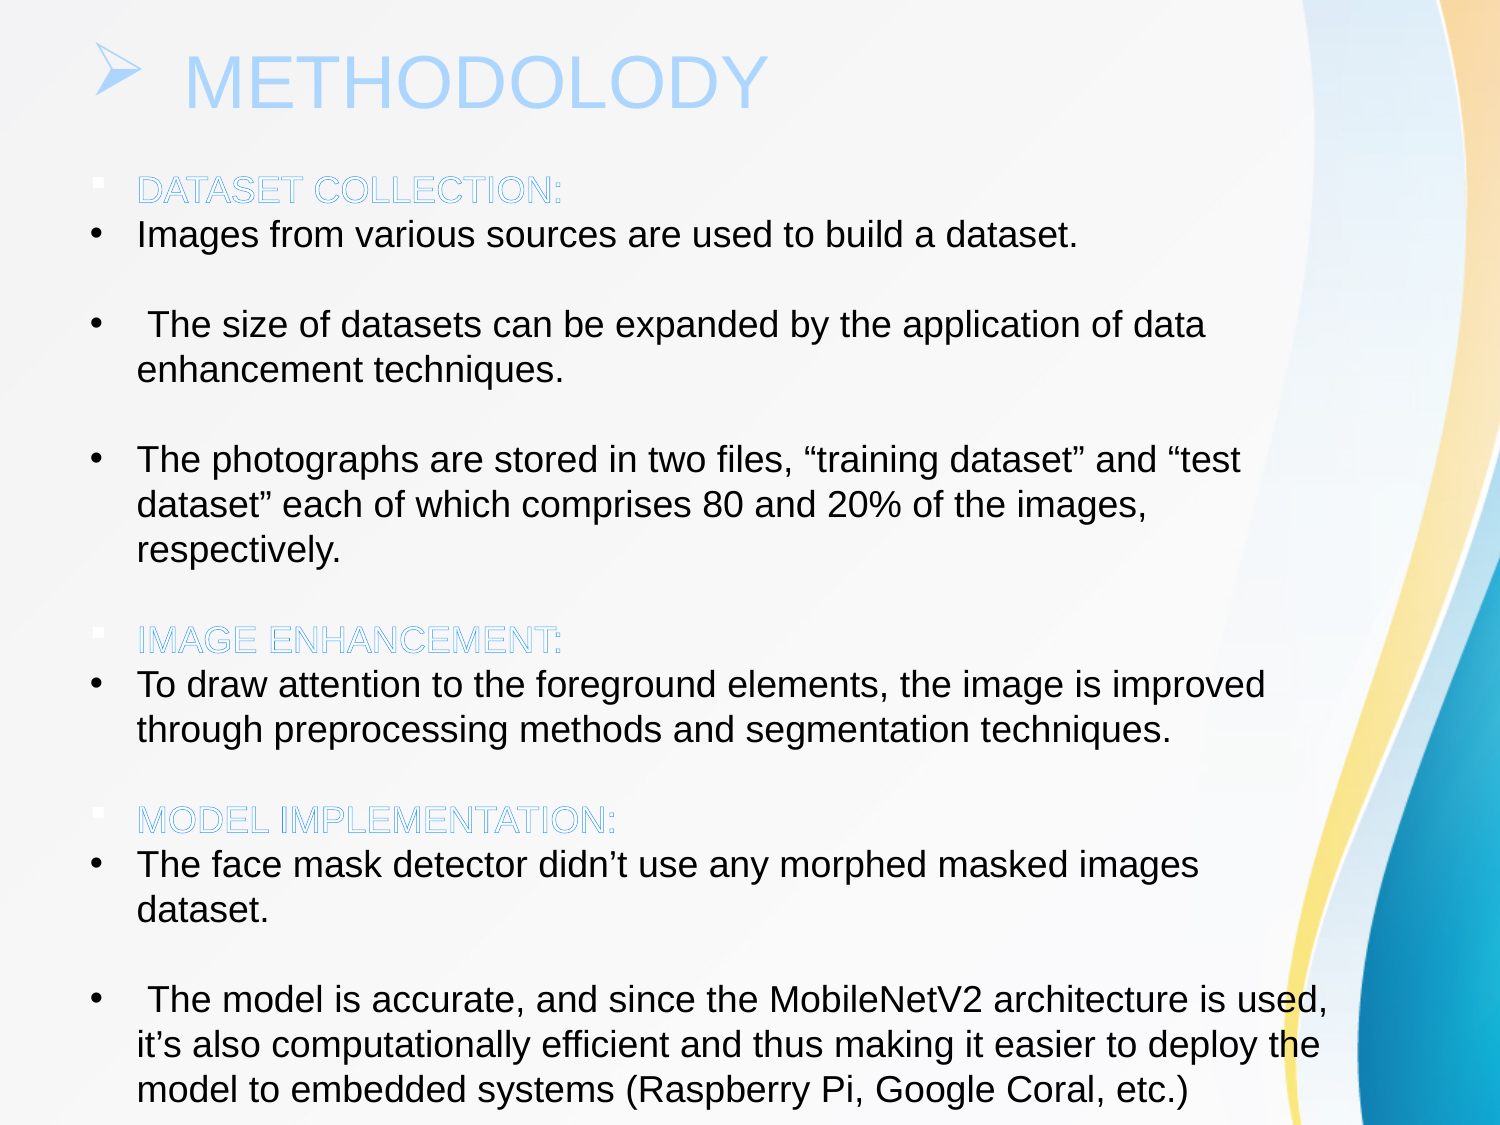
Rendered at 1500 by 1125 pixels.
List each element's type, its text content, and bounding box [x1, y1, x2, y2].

text_box DATASET COLLECTION: Images from various sources are used to build a dataset. The size of datasets can be expanded by the application of data enhancement techniques. The photographs are stored in two files, “training dataset” and “test dataset” each of which comprises 80 and 20% of the images, respectively. IMAGE ENHANCEMENT: To draw attention to the foreground elements, the image is improved through preprocessing methods and segmentation techniques. MODEL IMPLEMENTATION: The face mask detector didn’t use any morphed masked images dataset. The model is accurate, and since the MobileNetV2 architecture is used, it’s also computationally efficient and thus making it easier to deploy the model to embedded systems (Raspberry Pi, Google Coral, etc.) [75, 157, 1353, 1118]
picture [0, 0, 1500, 1125]
title METHODOLODY [74, 30, 1426, 127]
